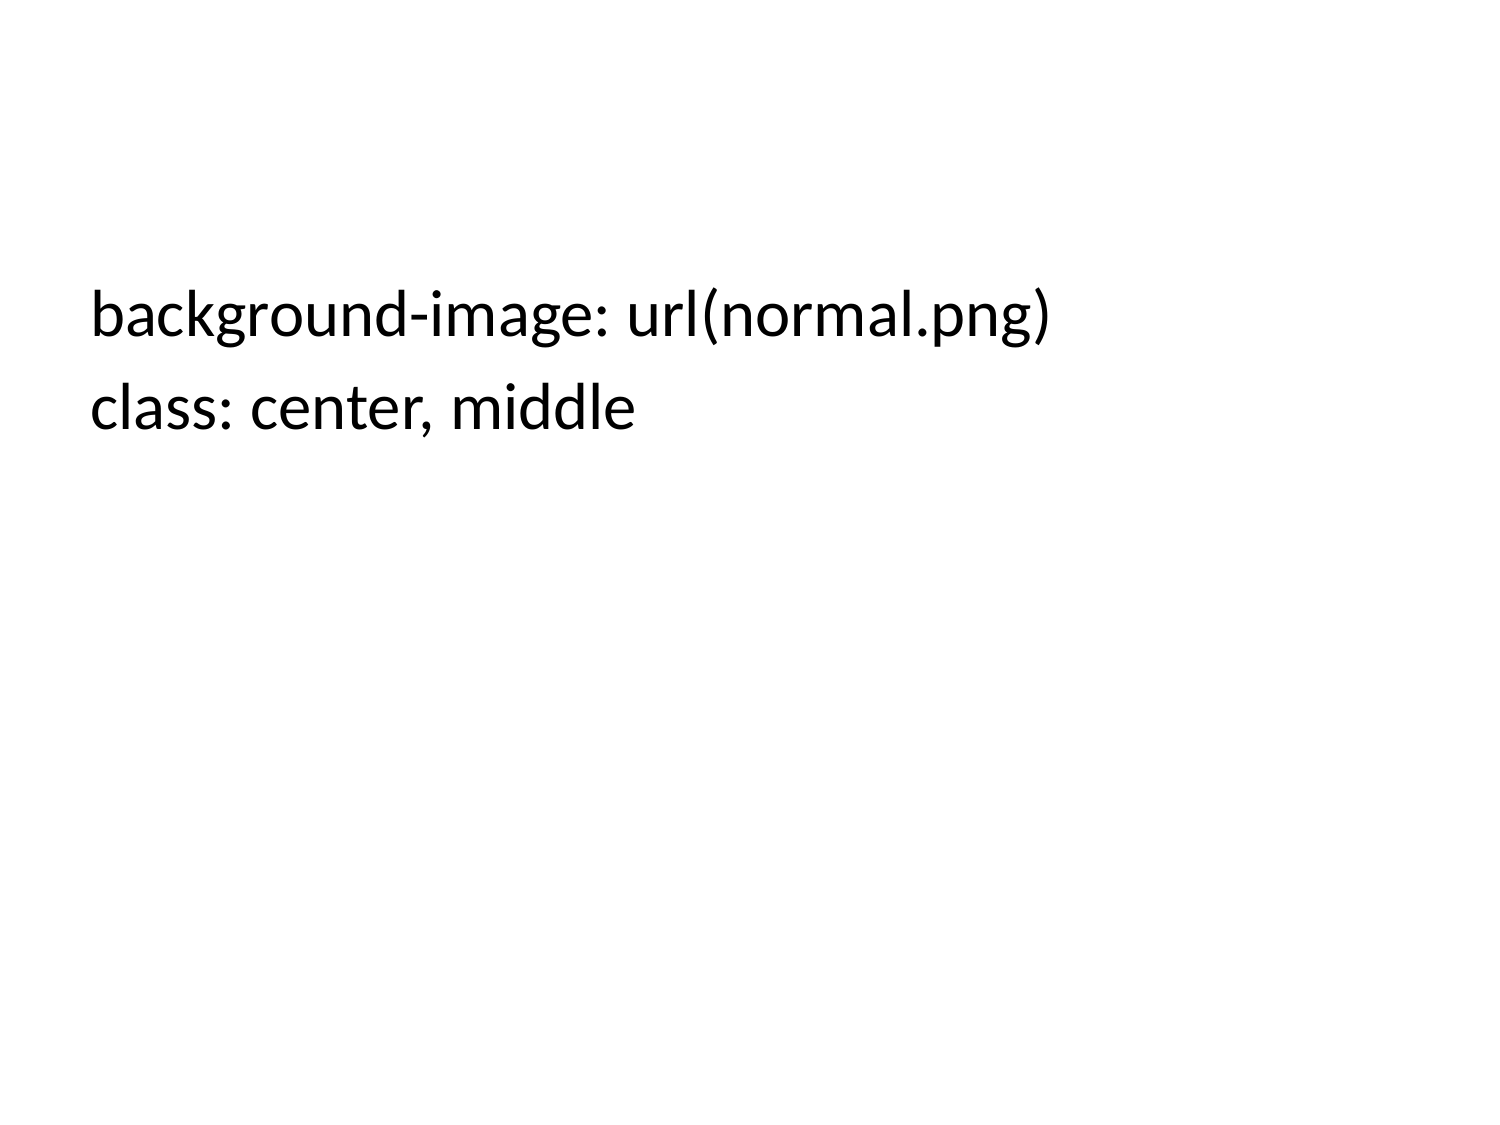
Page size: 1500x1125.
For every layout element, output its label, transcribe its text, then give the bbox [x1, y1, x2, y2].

list background-image: url(normal.png) class: center, middle [75, 262, 1425, 1005]
